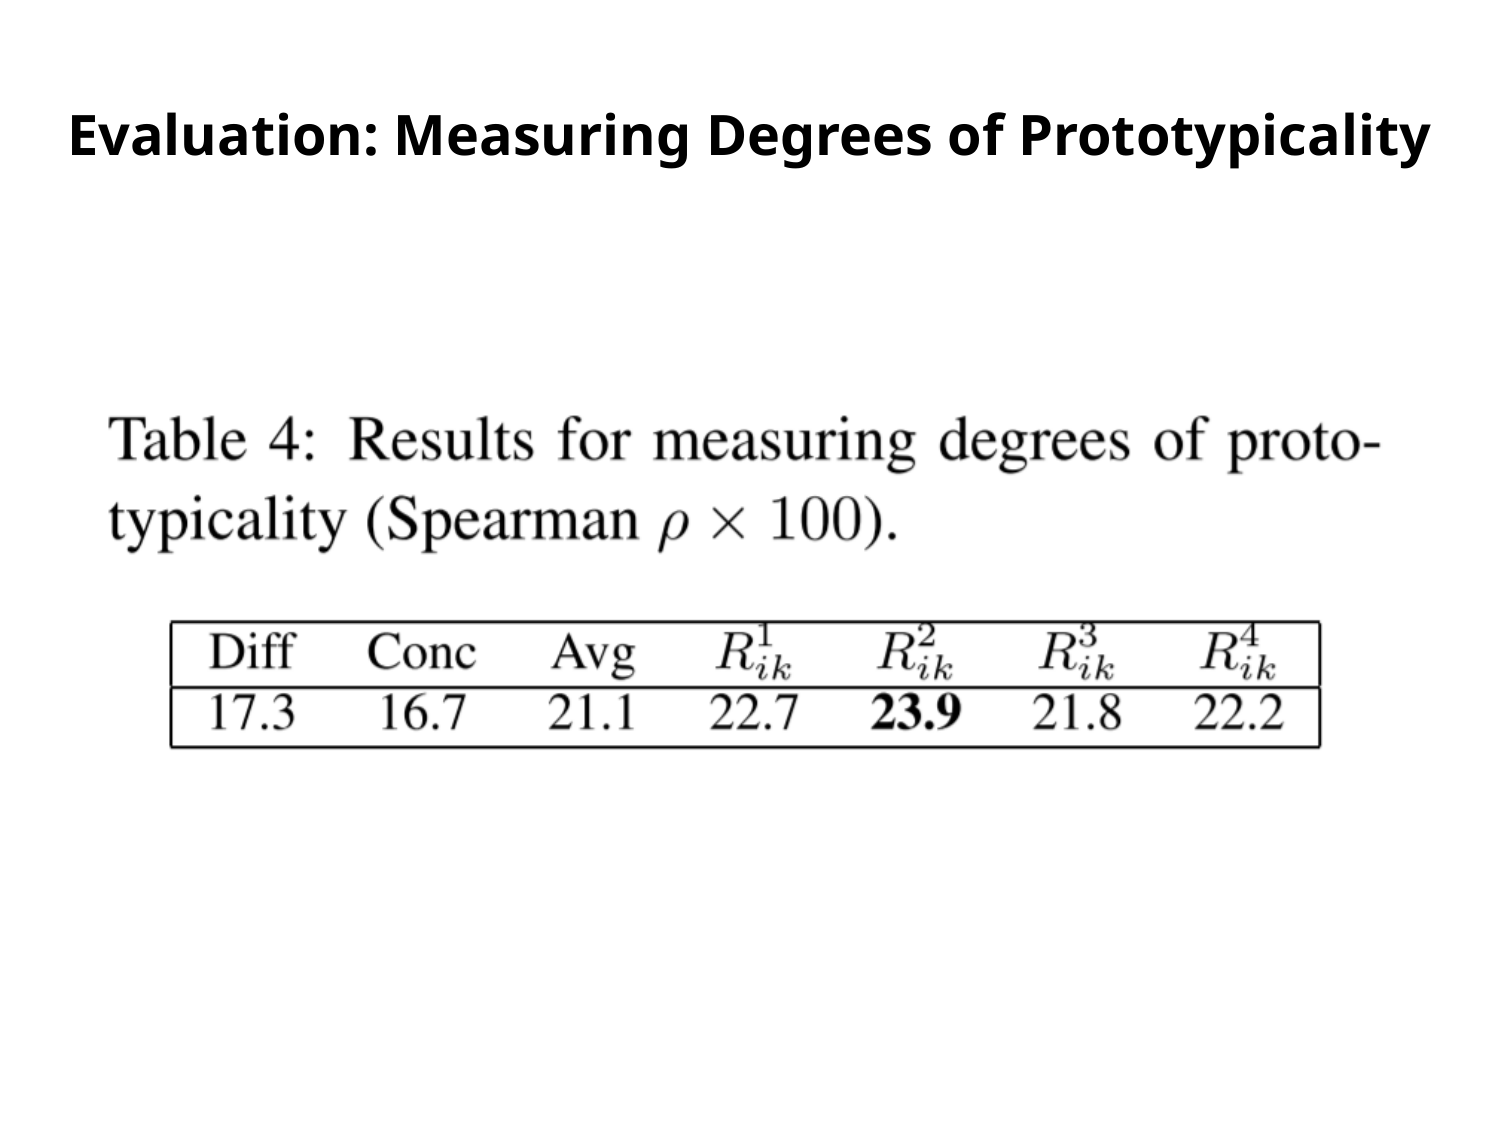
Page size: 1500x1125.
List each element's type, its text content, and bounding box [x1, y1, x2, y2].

picture [70, 395, 1430, 780]
title Evaluation: Measuring Degrees of Prototypicality [51, 70, 1449, 204]
